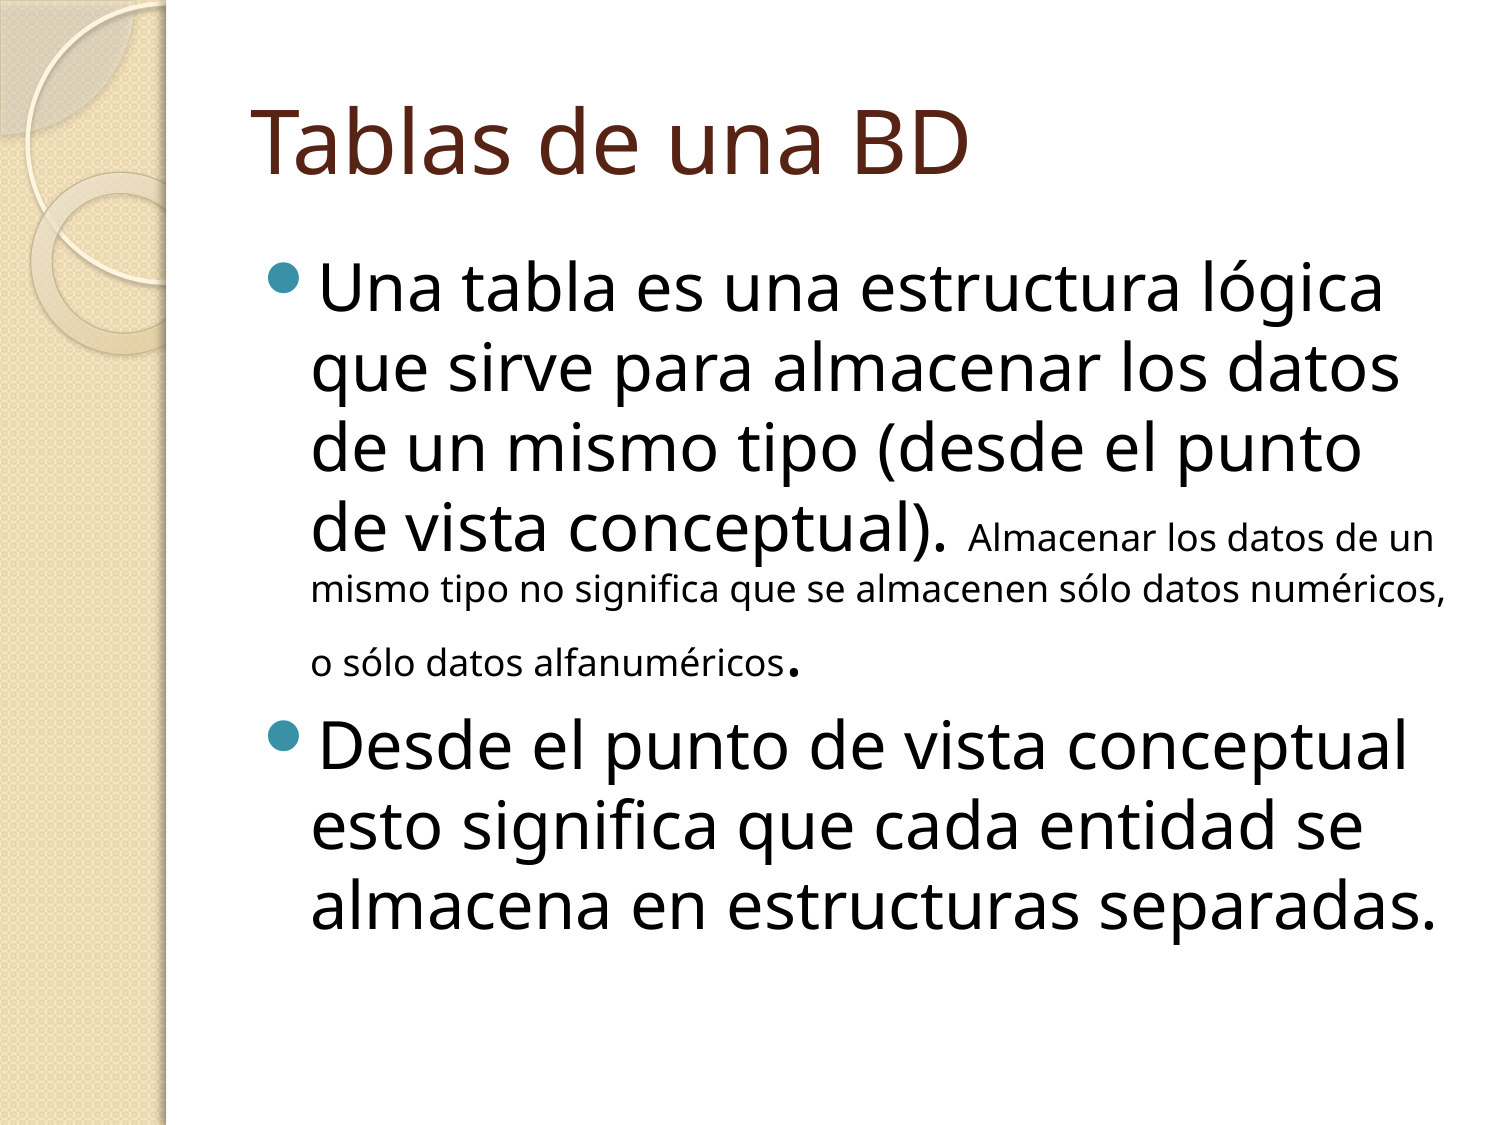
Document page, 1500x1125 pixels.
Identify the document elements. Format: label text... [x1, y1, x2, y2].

title Tablas de una BD [235, 45, 1466, 233]
list Una tabla es una estructura lógica que sirve para almacenar los datos de un mismo tipo (desde el punto de vista conceptual). Almacenar los datos de un mismo tipo no significa que se almacenen sólo datos numéricos, o sólo datos alfanuméricos. Desde el punto de vista conceptual esto significa que cada entidad se almacena en estructuras separadas. [235, 237, 1466, 1025]
